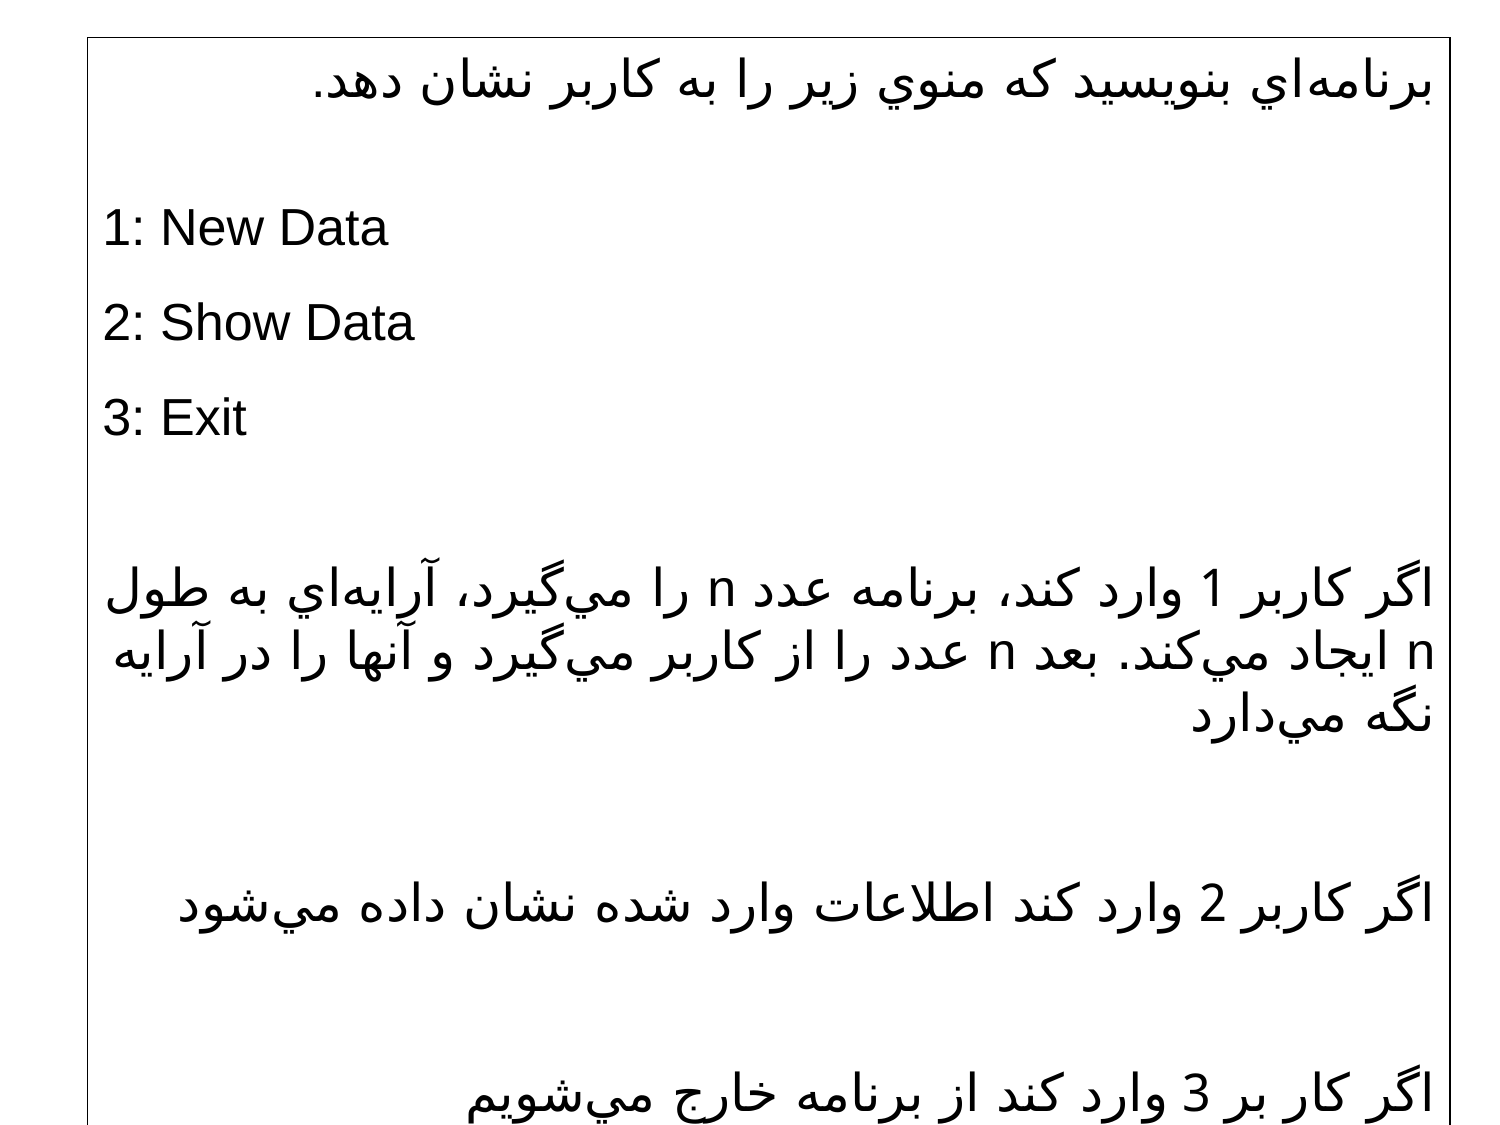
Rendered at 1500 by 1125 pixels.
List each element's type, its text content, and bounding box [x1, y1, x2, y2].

text_box برنامه‌اي بنويسيد كه منوي زير را به كاربر نشان دهد. 1: New Data 2: Show Data 3: Exit اگر كاربر 1 وارد كند، برنامه عدد n را مي‌گيرد، آرايه‌اي به طول n ايجاد مي‌كند. بعد n عدد را از كاربر مي‌گيرد و آنها را در آرايه نگه مي‌دارد اگر كاربر 2 وارد كند اطلاعات وارد شده نشان داده مي‌شود اگر كار بر 3 وارد كند از برنامه خارج مي‌شويم [87, 37, 1450, 1125]
text_box [49, 24, 1463, 1125]
